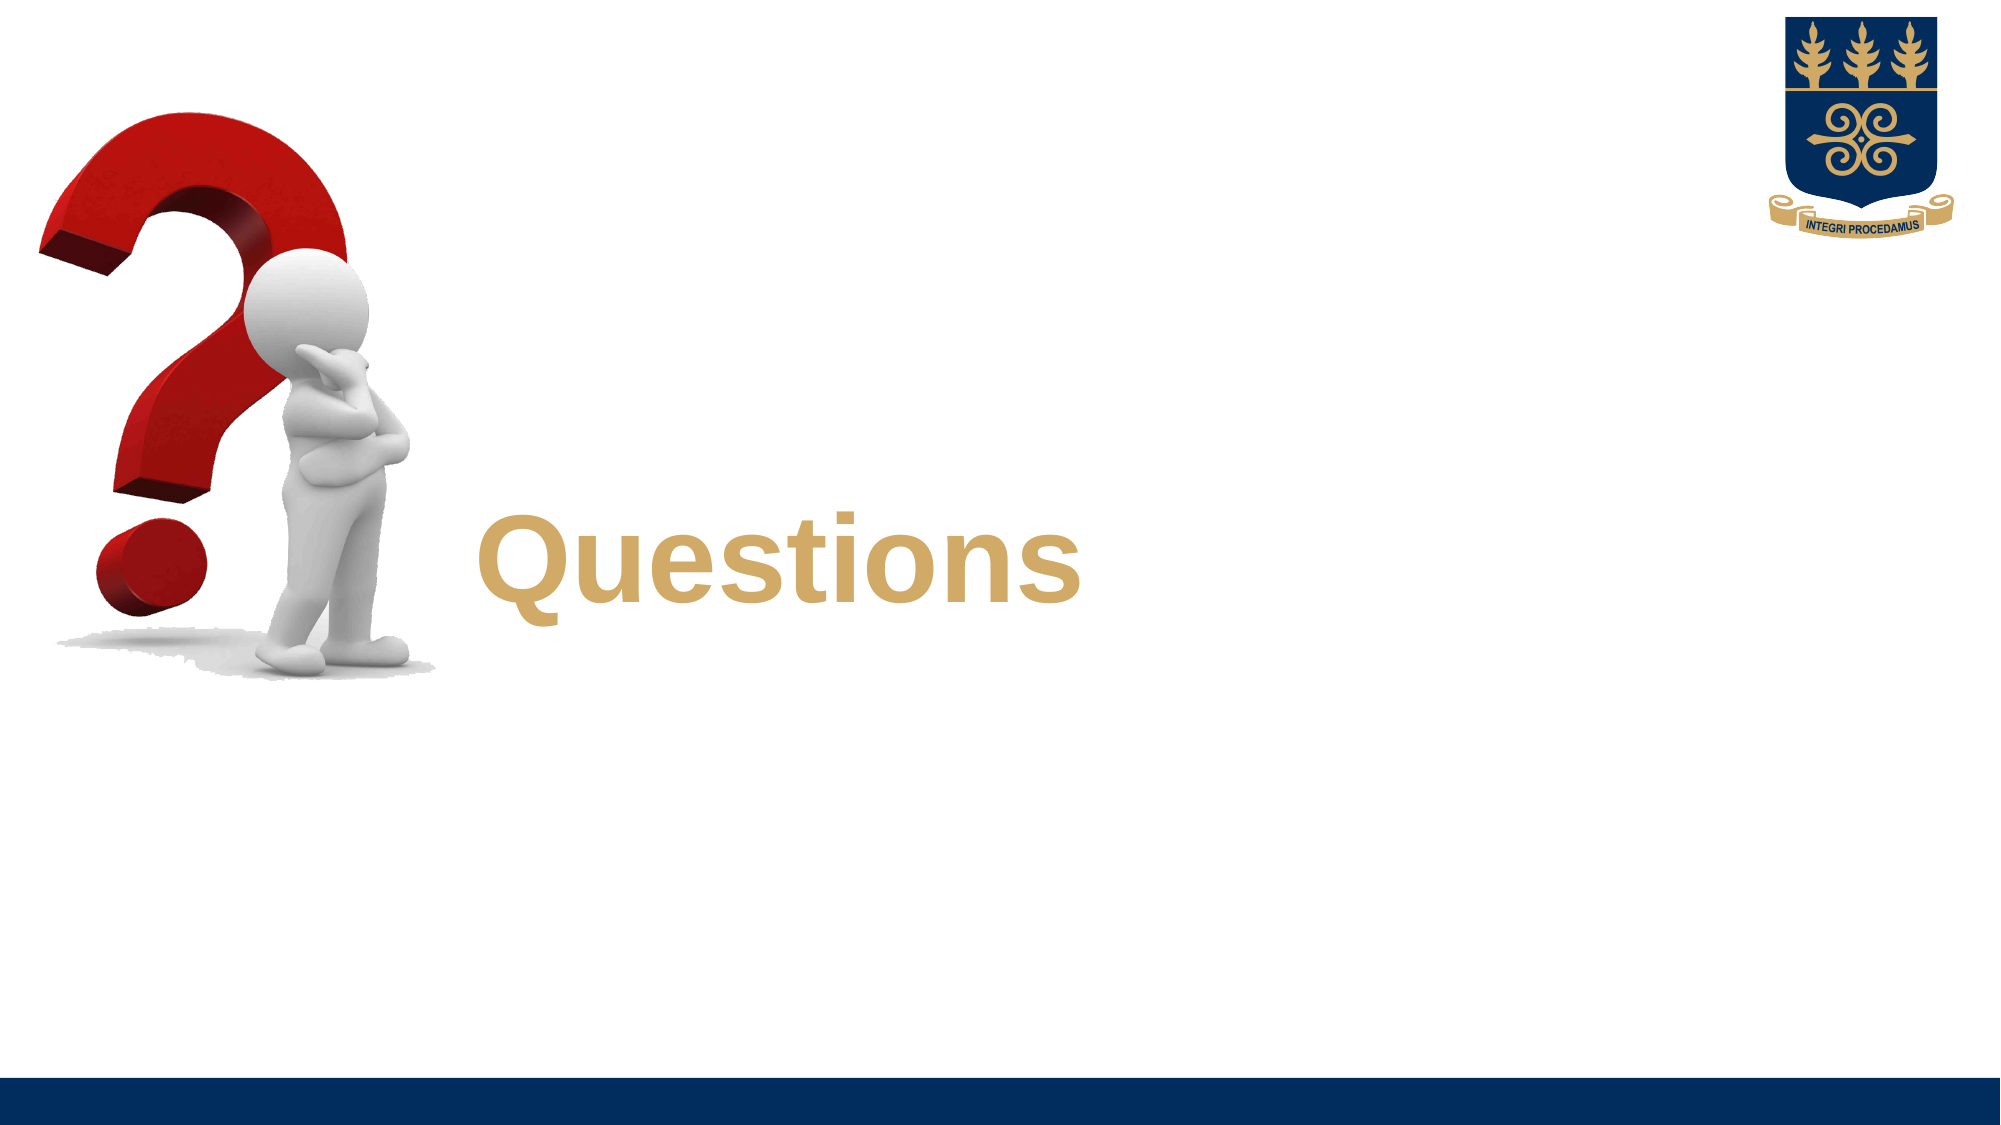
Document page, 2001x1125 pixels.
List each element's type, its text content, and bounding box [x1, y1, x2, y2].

picture [1748, 6, 1977, 246]
slide_number [1412, 1054, 1863, 1114]
title Questions [459, 318, 1824, 807]
picture [0, 75, 573, 744]
